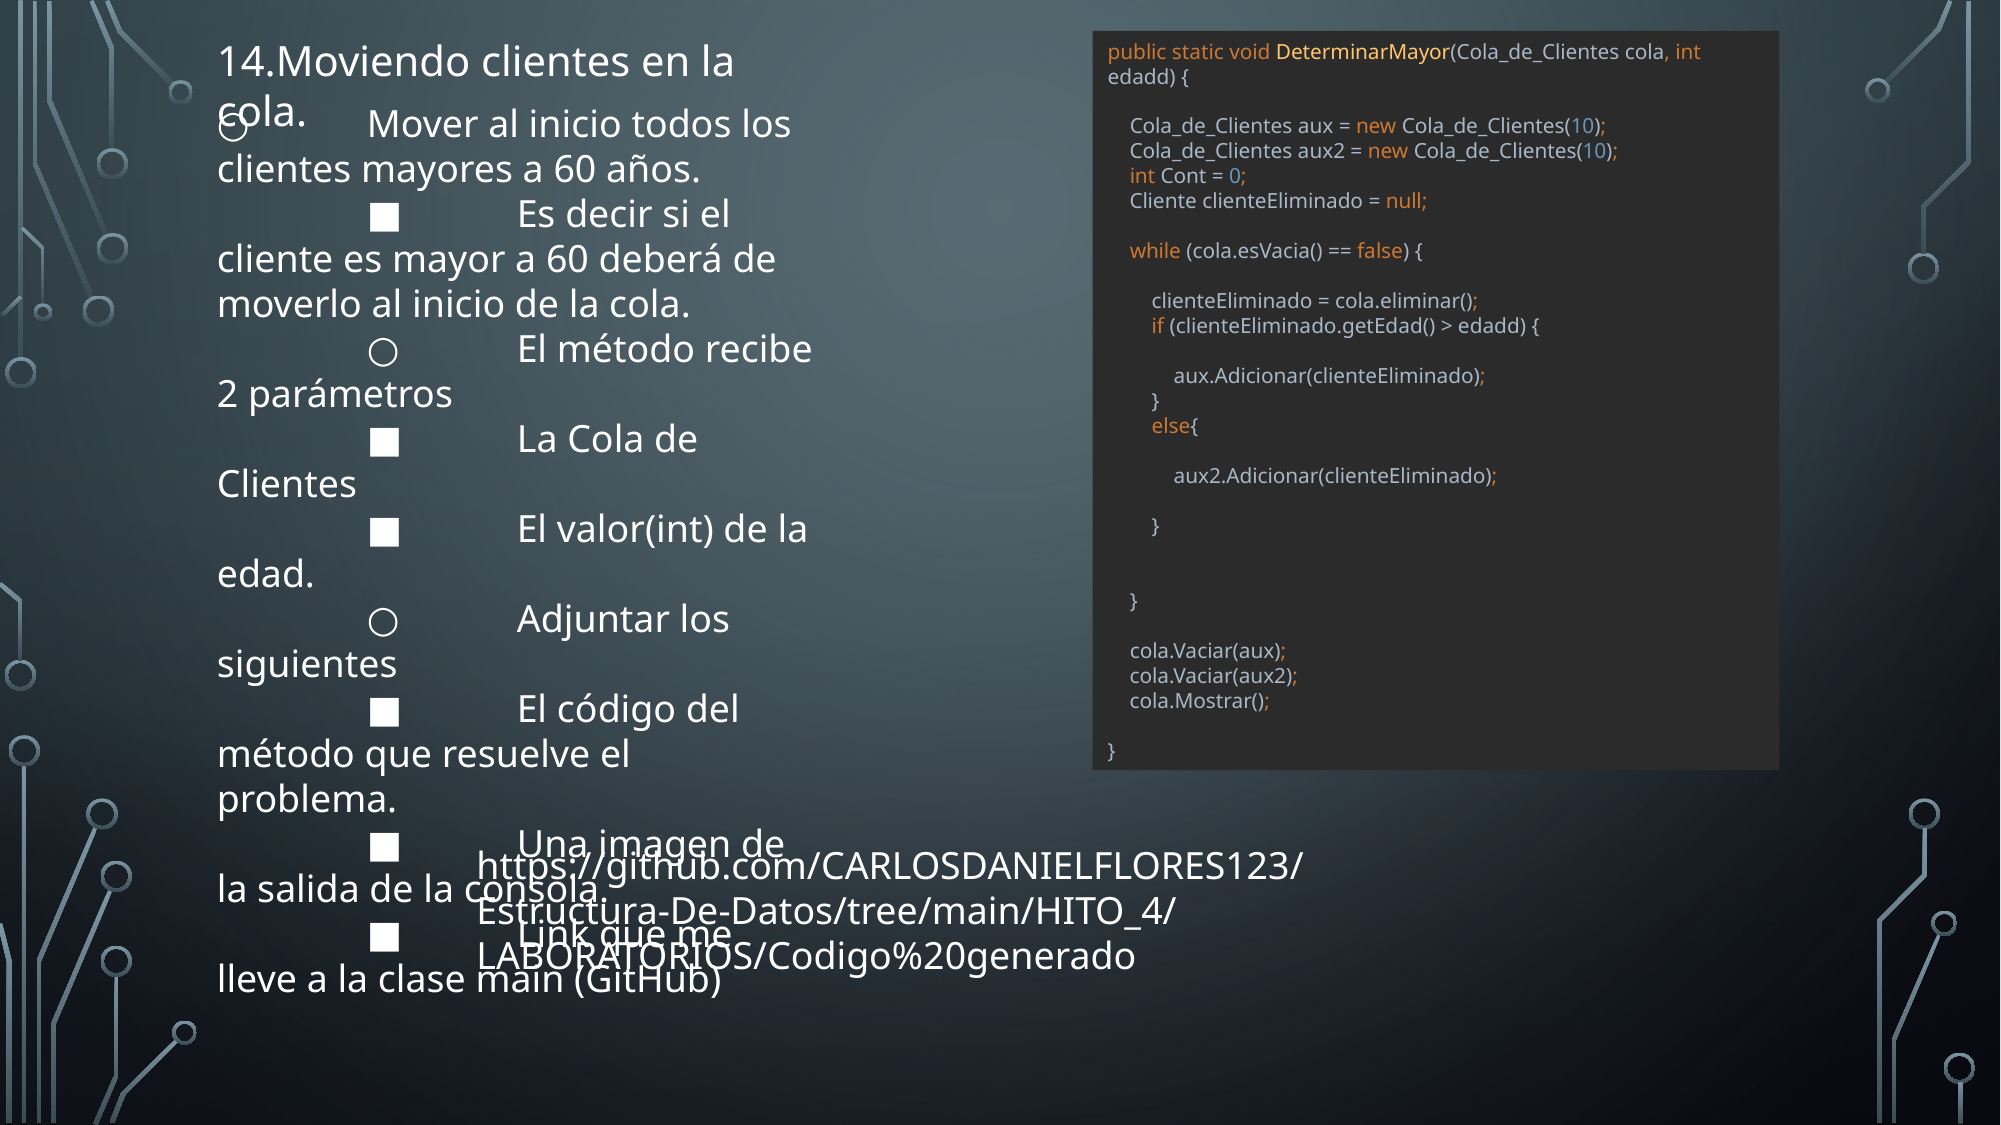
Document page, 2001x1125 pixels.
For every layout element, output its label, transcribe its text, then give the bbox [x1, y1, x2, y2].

text_box 14.Moviendo clientes en la cola. [202, 26, 792, 92]
text_box public static void DeterminarMayor(Cola_de_Clientes cola, int edadd) { Cola_de_Clientes aux = new Cola_de_Clientes(10); Cola_de_Clientes aux2 = new Cola_de_Clientes(10); int Cont = 0; Cliente clienteEliminado = null; while (cola.esVacia() == false) { clienteEliminado = cola.eliminar(); if (clienteEliminado.getEdad() > edadd) { aux.Adicionar(clienteEliminado); } else{ aux2.Adicionar(clienteEliminado); } } cola.Vaciar(aux); cola.Vaciar(aux2); cola.Mostrar(); } [1092, 30, 1780, 771]
text_box ○ Mover al inicio todos los clientes mayores a 60 años. ■ Es decir si el cliente es mayor a 60 deberá de moverlo al inicio de la cola. ○ El método recibe 2 parámetros ■ La Cola de Clientes ■ El valor(int) de la edad. ○ Adjuntar los siguientes ■ El código del método que resuelve el problema. ■ Una imagen de la salida de la consola. ■ Link que me lleve a la clase main (GitHub) [202, 92, 833, 1008]
text_box https://github.com/CARLOSDANIELFLORES123/Estructura-De-Datos/tree/main/HITO_4/LABORATORIOS/Codigo%20generado [461, 834, 1464, 985]
